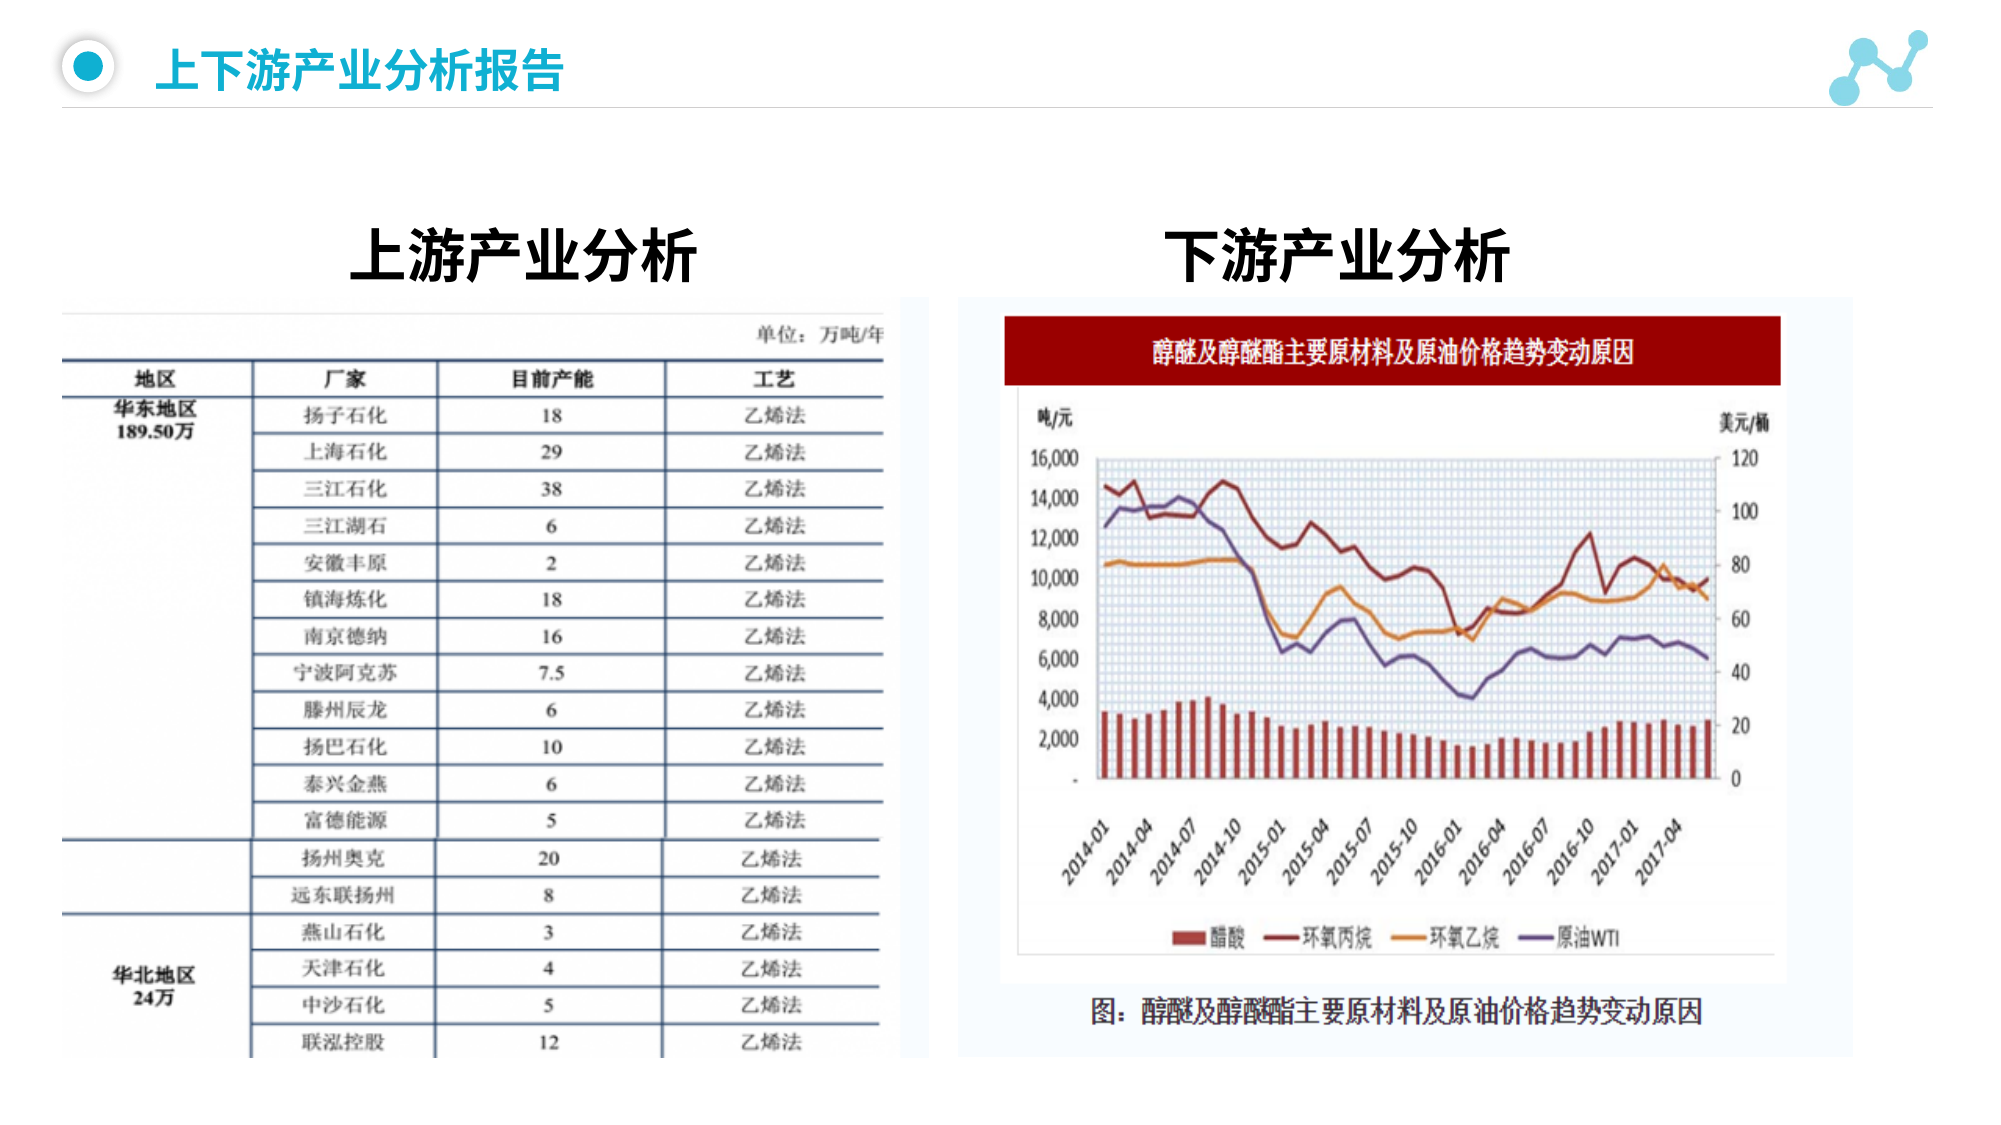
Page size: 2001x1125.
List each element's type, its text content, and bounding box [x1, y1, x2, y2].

picture [1829, 30, 1928, 106]
picture [62, 297, 929, 1058]
text_box 上游产业分析 [189, 211, 919, 297]
picture [958, 297, 1853, 1058]
text_box 下游产业分析 [1093, 211, 1604, 297]
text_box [62, 40, 115, 93]
text_box 上下游产业分析报告 [139, 18, 1696, 104]
